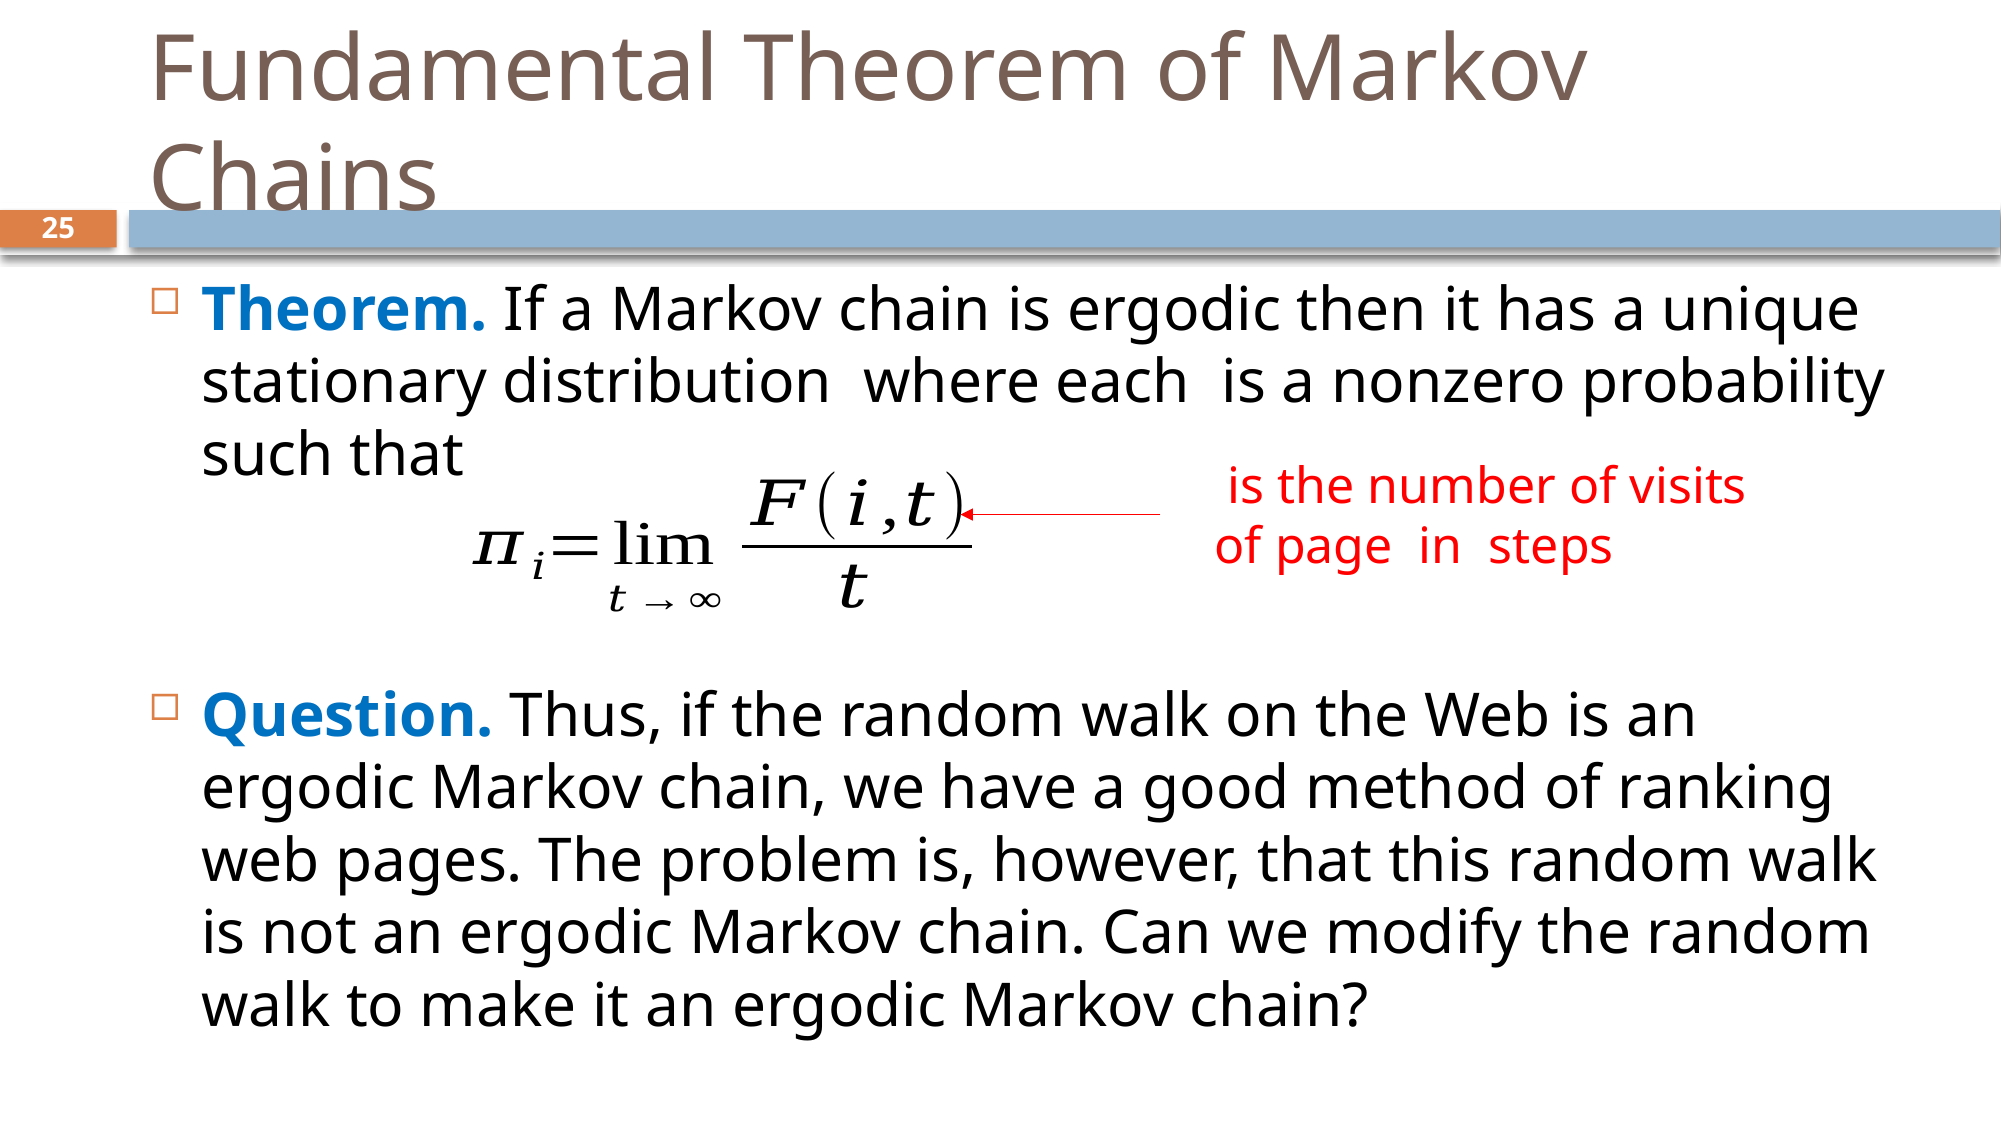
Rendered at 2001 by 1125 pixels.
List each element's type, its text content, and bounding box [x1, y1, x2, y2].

title Fundamental Theorem of Markov Chains [133, 37, 1918, 200]
slide_number 25 [0, 208, 117, 249]
